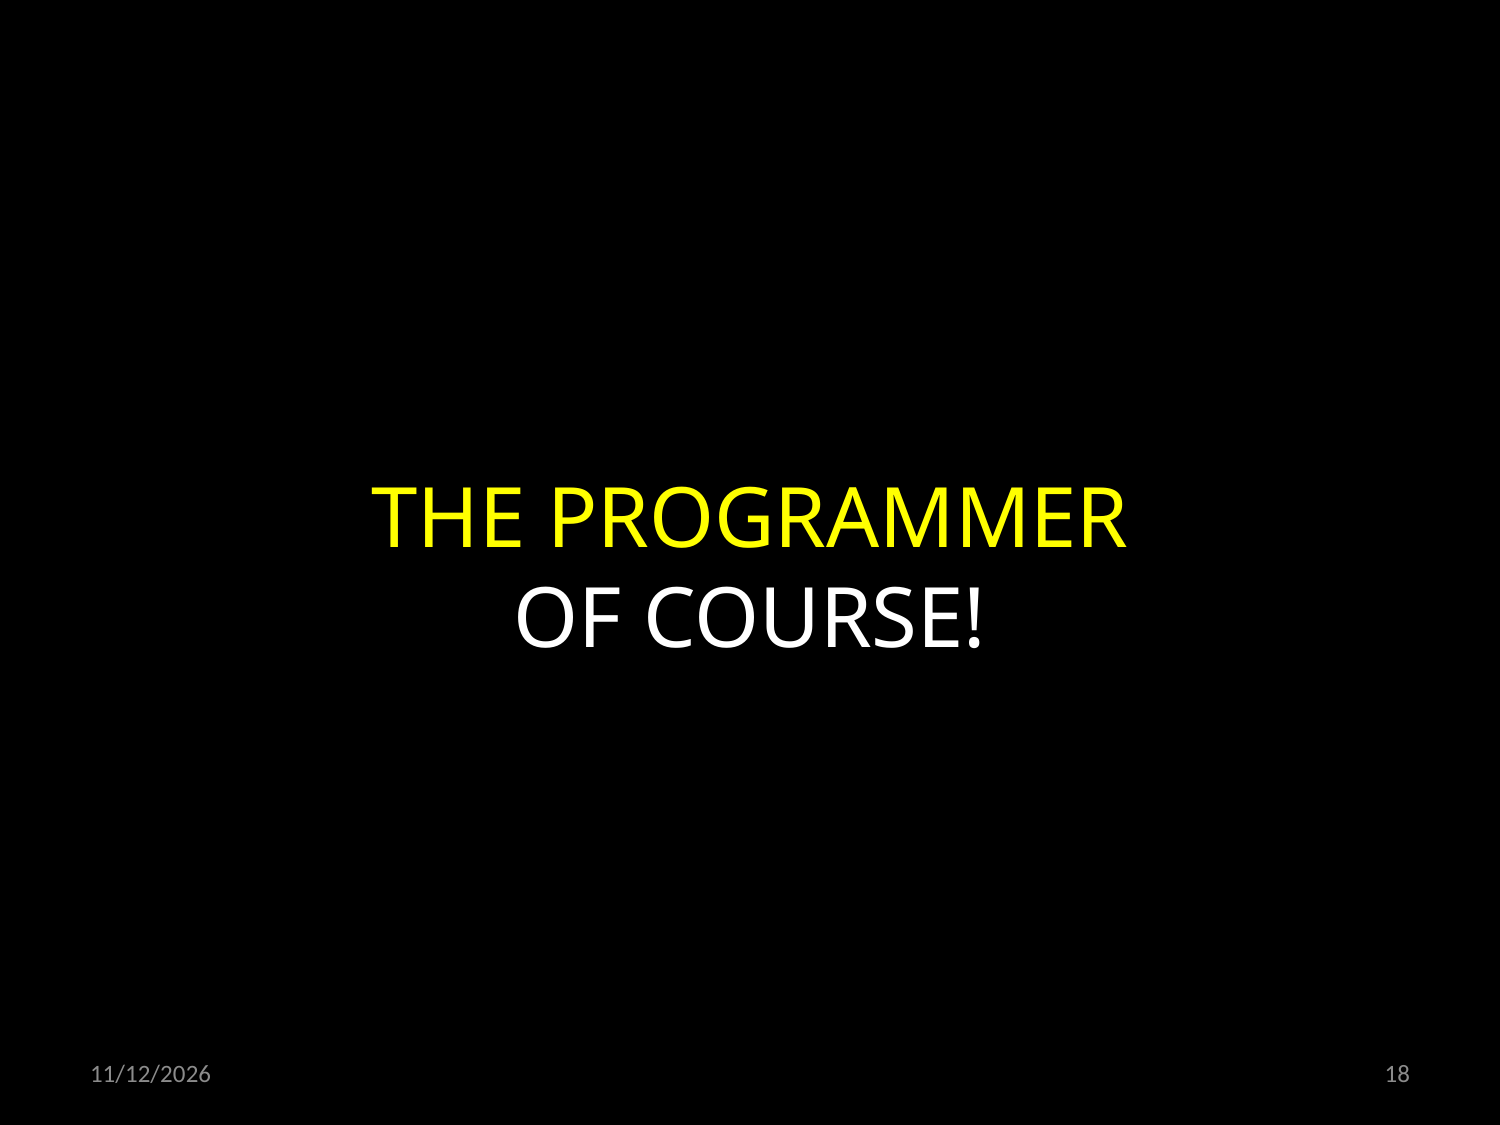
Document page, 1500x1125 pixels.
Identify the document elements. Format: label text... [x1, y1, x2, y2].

slide_number 18 [1074, 1042, 1425, 1103]
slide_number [75, 1042, 425, 1103]
list THE PROGRAMMER OF COURSE! [190, 457, 1310, 559]
